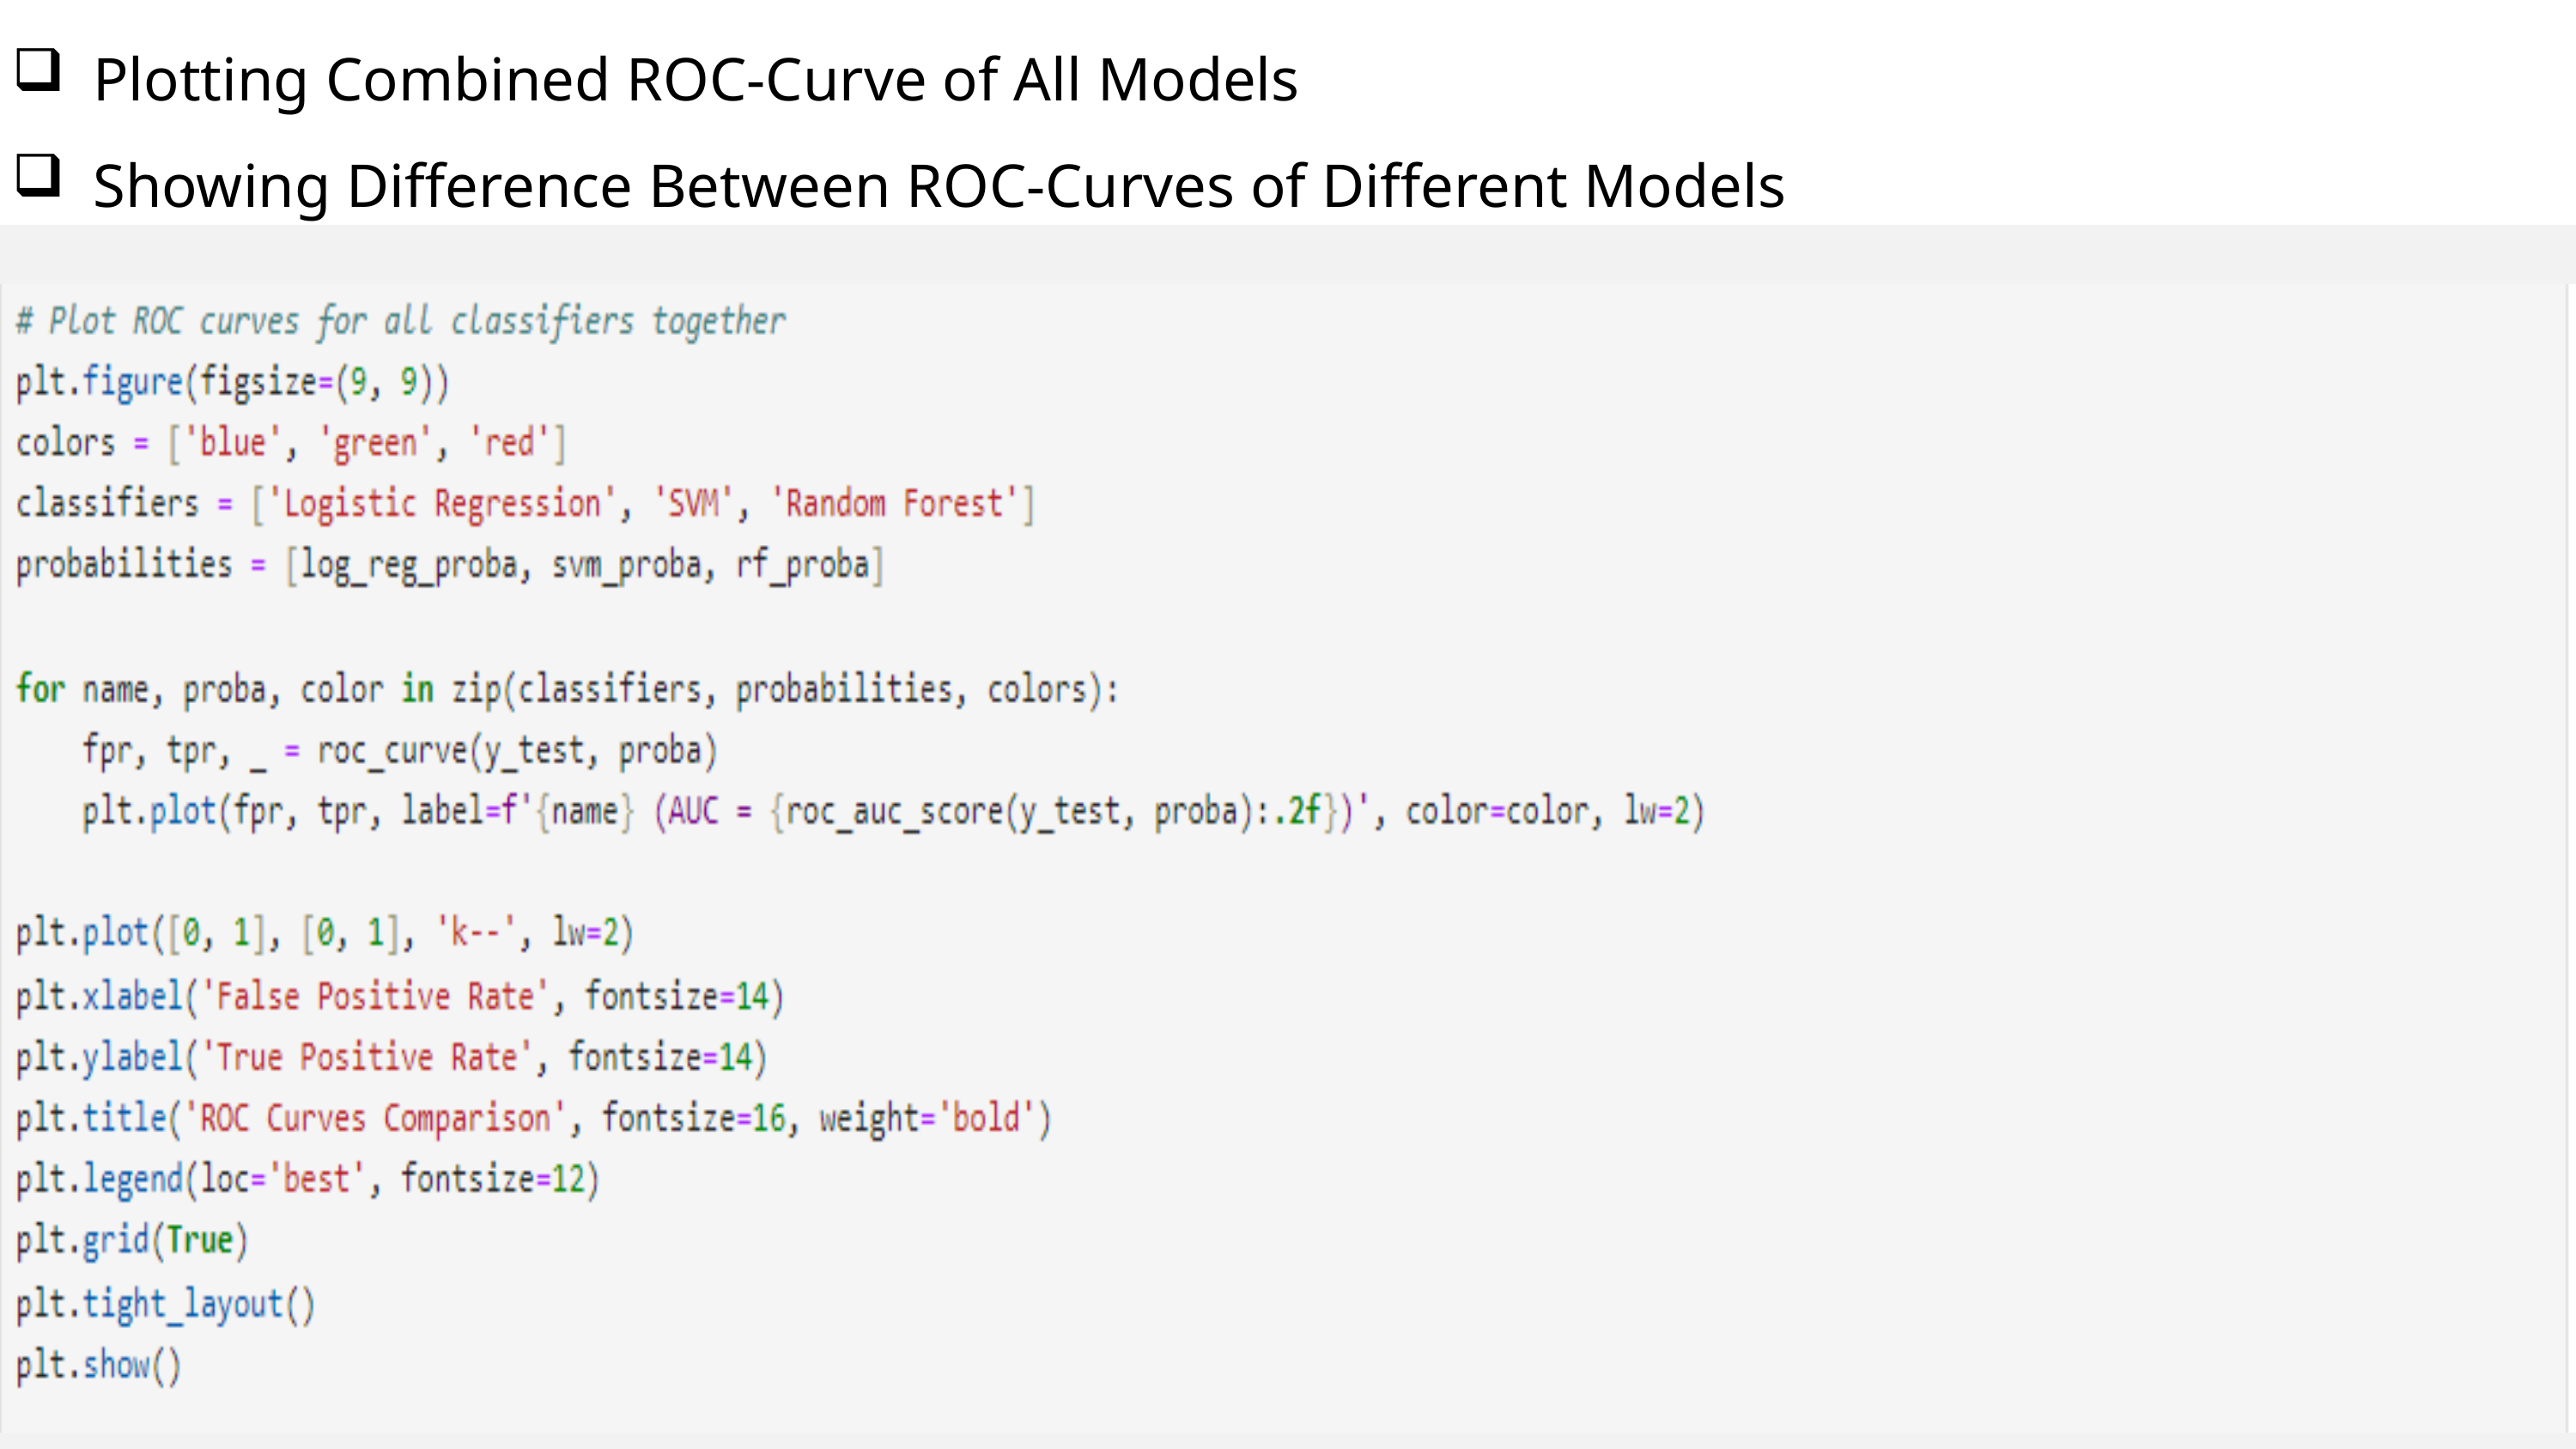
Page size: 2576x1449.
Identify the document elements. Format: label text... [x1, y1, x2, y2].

text_box Plotting Combined ROC-Curve of All Models Showing Difference Between ROC-Curves of Different Models [0, 0, 2576, 225]
picture [0, 283, 2576, 1433]
